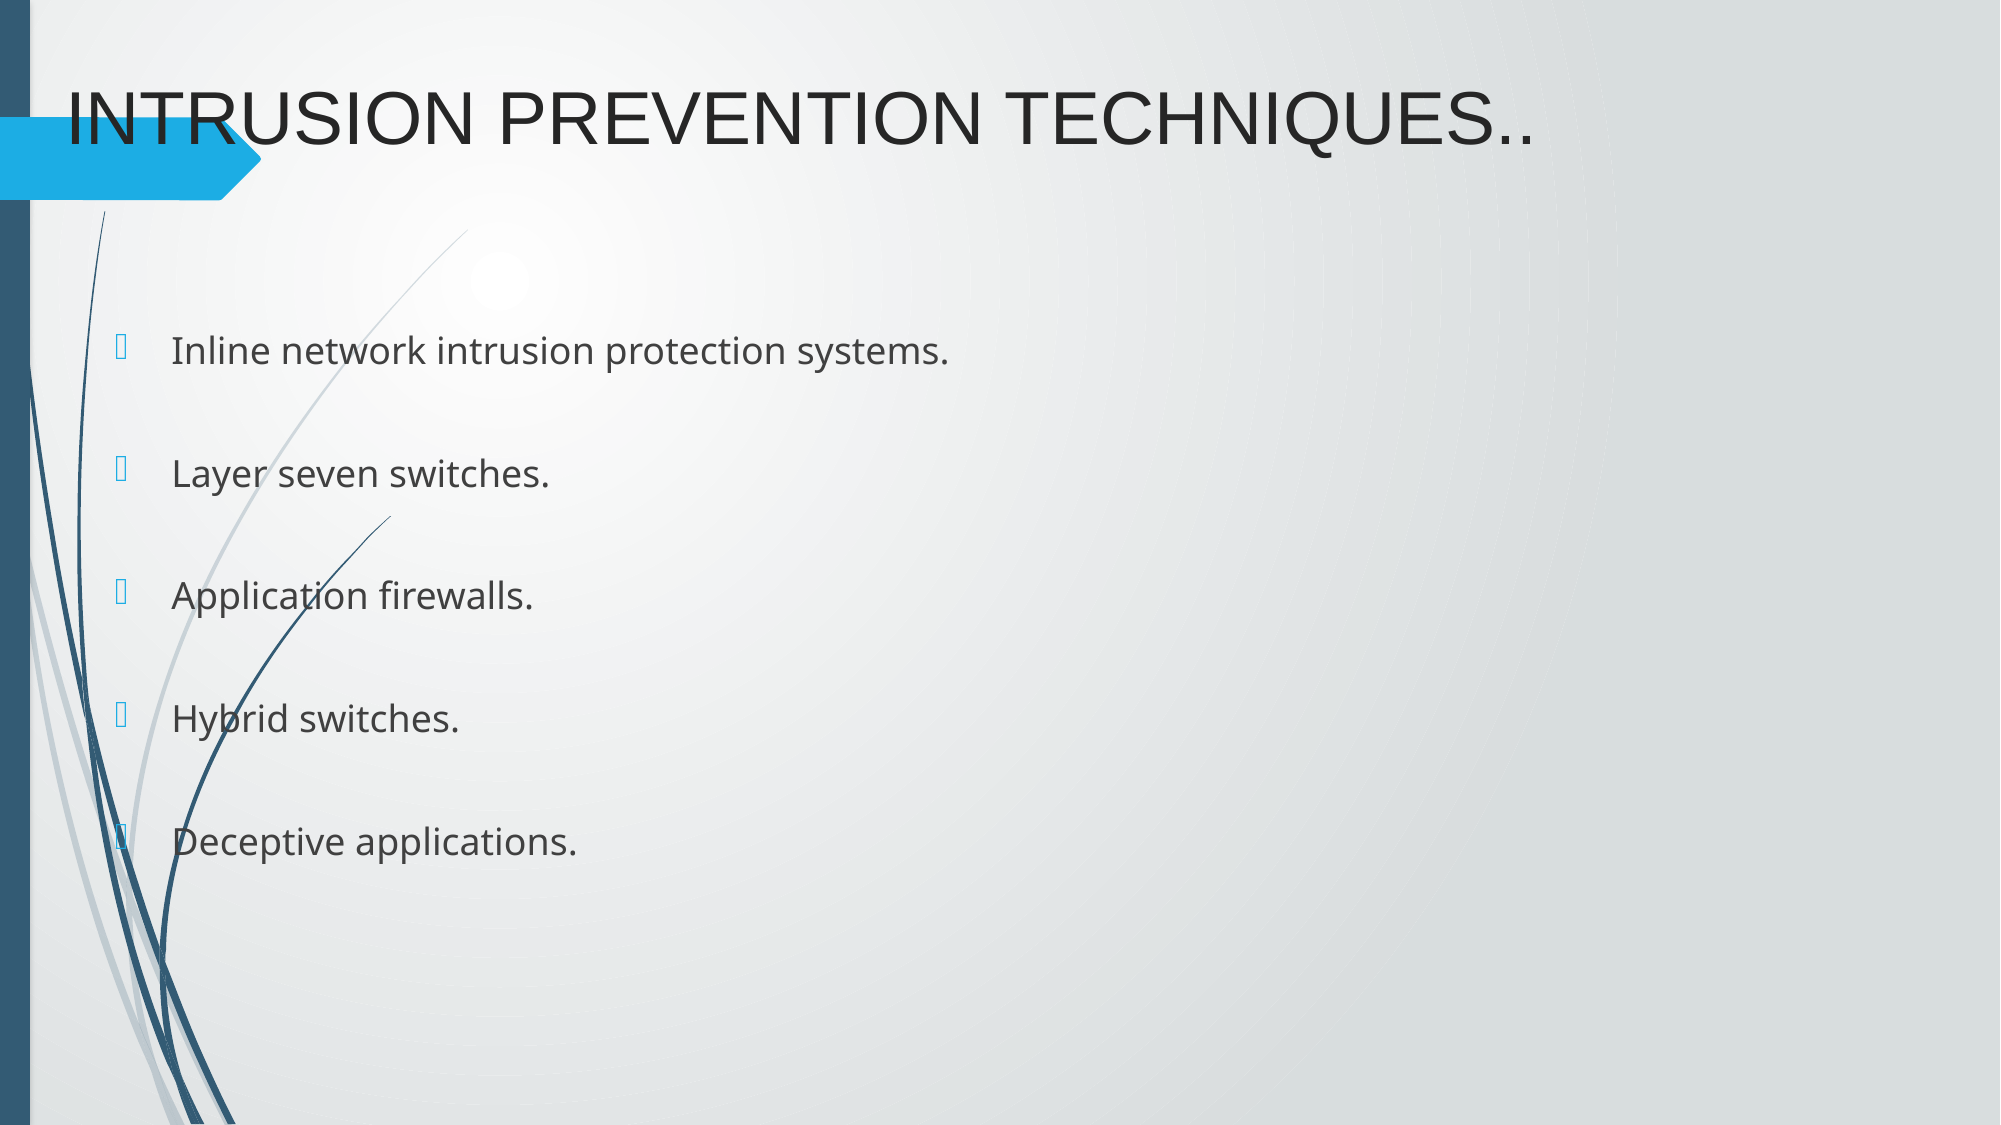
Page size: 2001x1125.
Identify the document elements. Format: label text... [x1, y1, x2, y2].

list Inline network intrusion protection systems. Layer seven switches. Application firewalls. Hybrid switches. Deceptive applications. [99, 324, 1917, 1000]
title INTRUSION PREVENTION TECHNIQUES.. [50, 62, 1934, 269]
